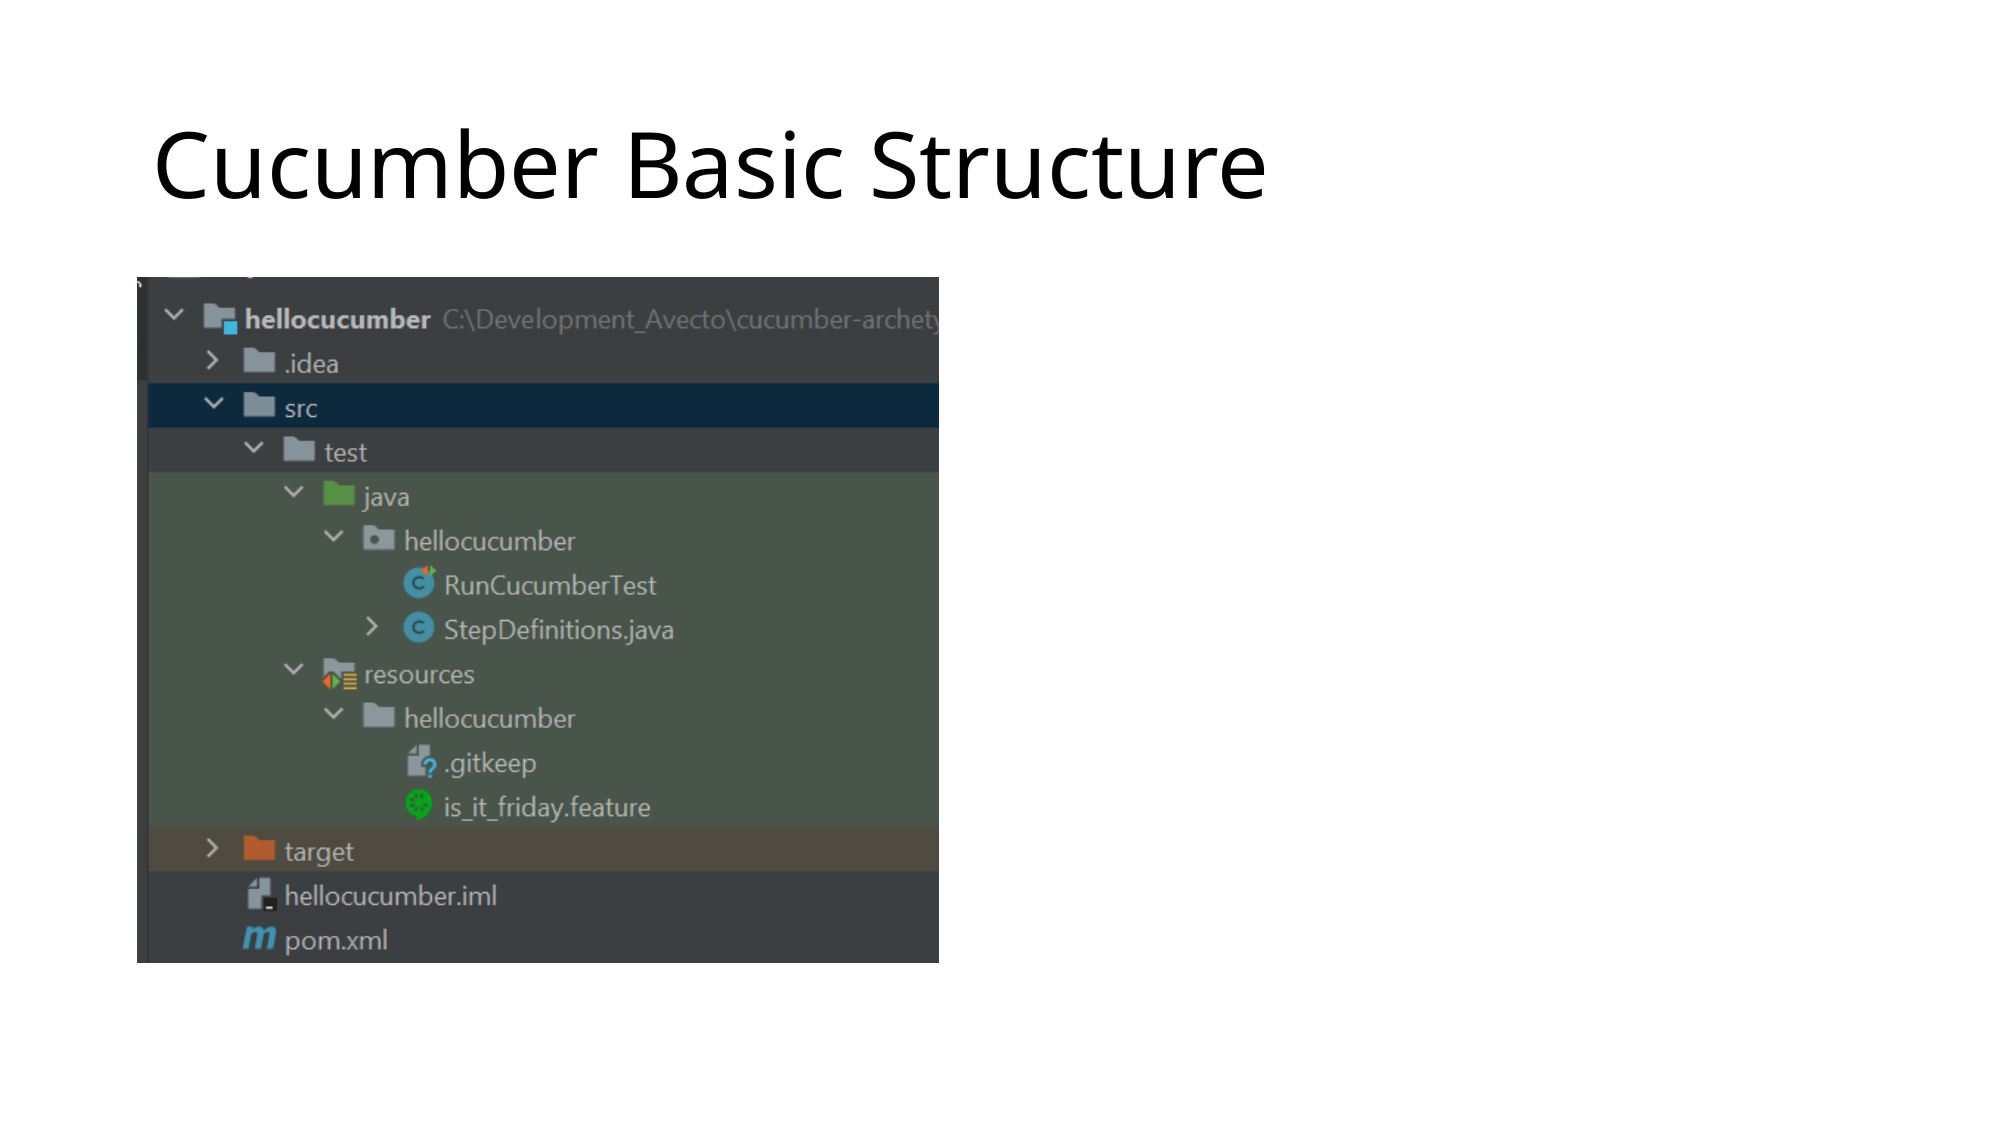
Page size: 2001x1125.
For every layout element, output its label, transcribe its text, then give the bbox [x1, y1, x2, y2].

title Cucumber Basic Structure [137, 59, 1863, 278]
picture [137, 277, 939, 963]
